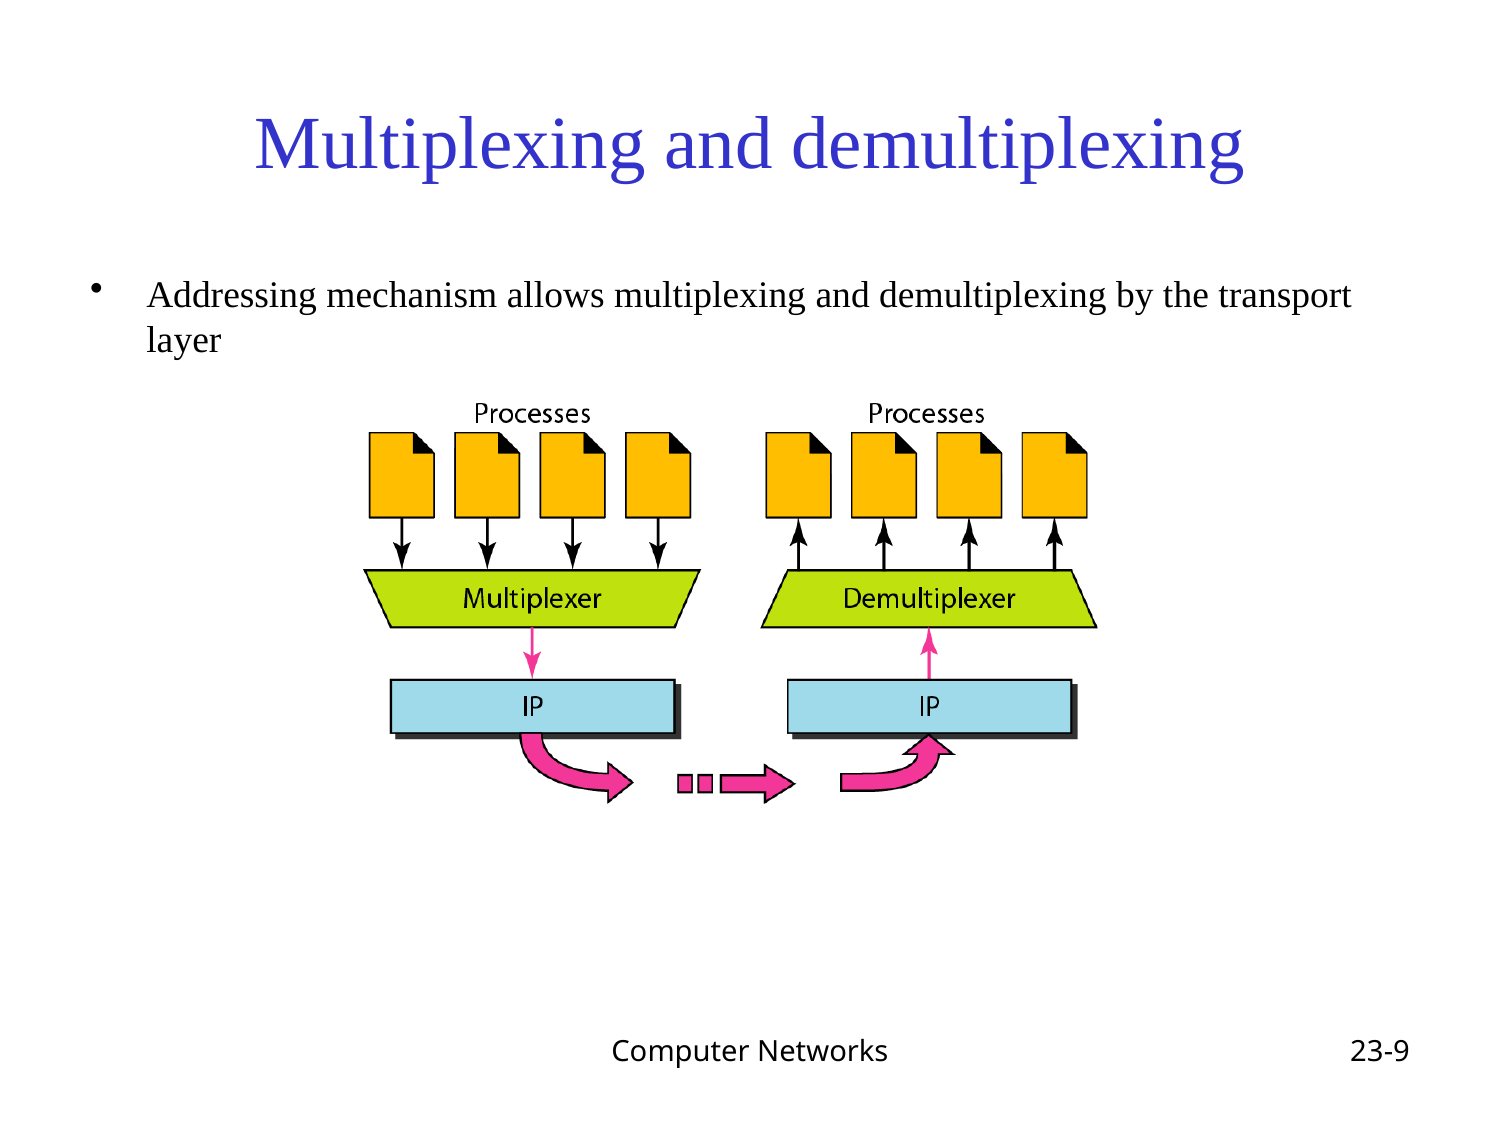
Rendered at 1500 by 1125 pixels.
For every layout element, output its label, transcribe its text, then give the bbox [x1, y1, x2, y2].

list Addressing mechanism allows multiplexing and demultiplexing by the transport layer [75, 262, 1425, 386]
title Multiplexing and demultiplexing [75, 45, 1425, 233]
picture [363, 398, 1098, 805]
slide_number 23-9 [1074, 1024, 1426, 1103]
footer Computer Networks [512, 1024, 988, 1103]
